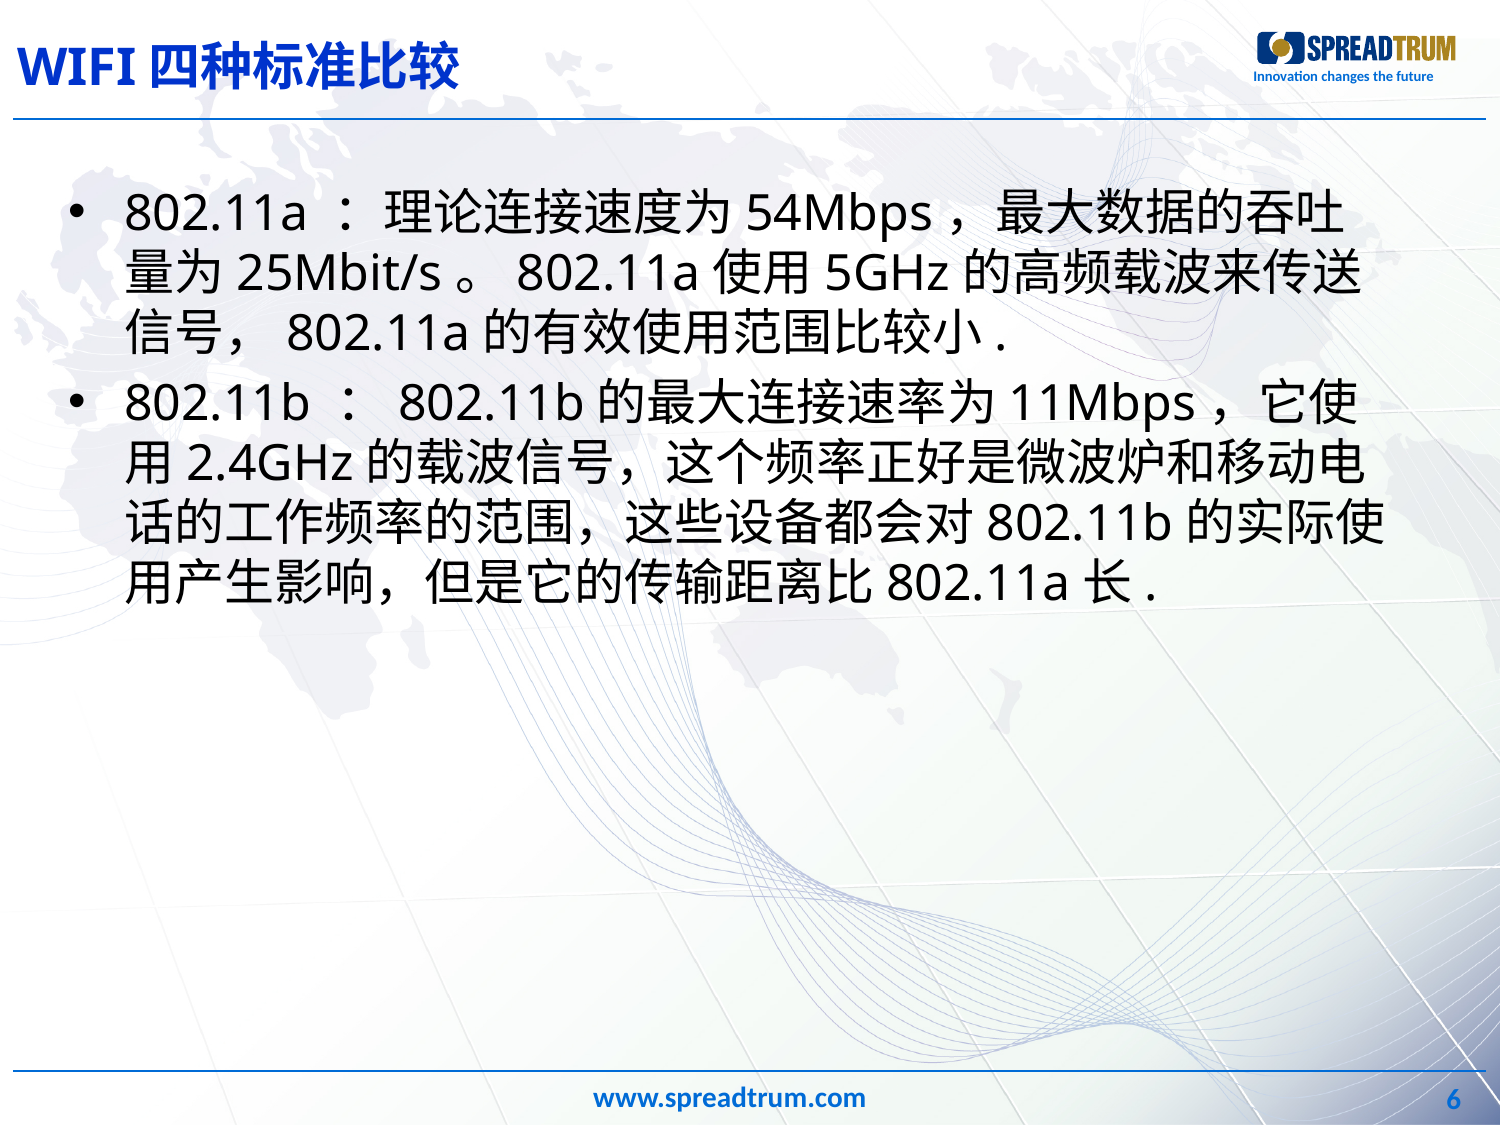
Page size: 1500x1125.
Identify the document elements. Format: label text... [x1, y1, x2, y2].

title WIFI四种标准比较 [1, 0, 1032, 160]
list 802.11a ：理论连接速度为54Mbps，最大数据的吞吐量为25Mbit/s。802.11a使用5GHz的高频载波来传送信号，802.11a的有效使用范围比较小. 802.11b ：802.11b的最大连接速率为11Mbps，它使用2.4GHz的载波信号，这个频率正好是微波炉和移动电话的工作频率的范围，这些设备都会对802.11b的实际使用产生影响，但是它的传输距离比802.11a长. [52, 172, 1404, 953]
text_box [1364, 75, 1397, 84]
picture [0, 0, 1500, 1125]
